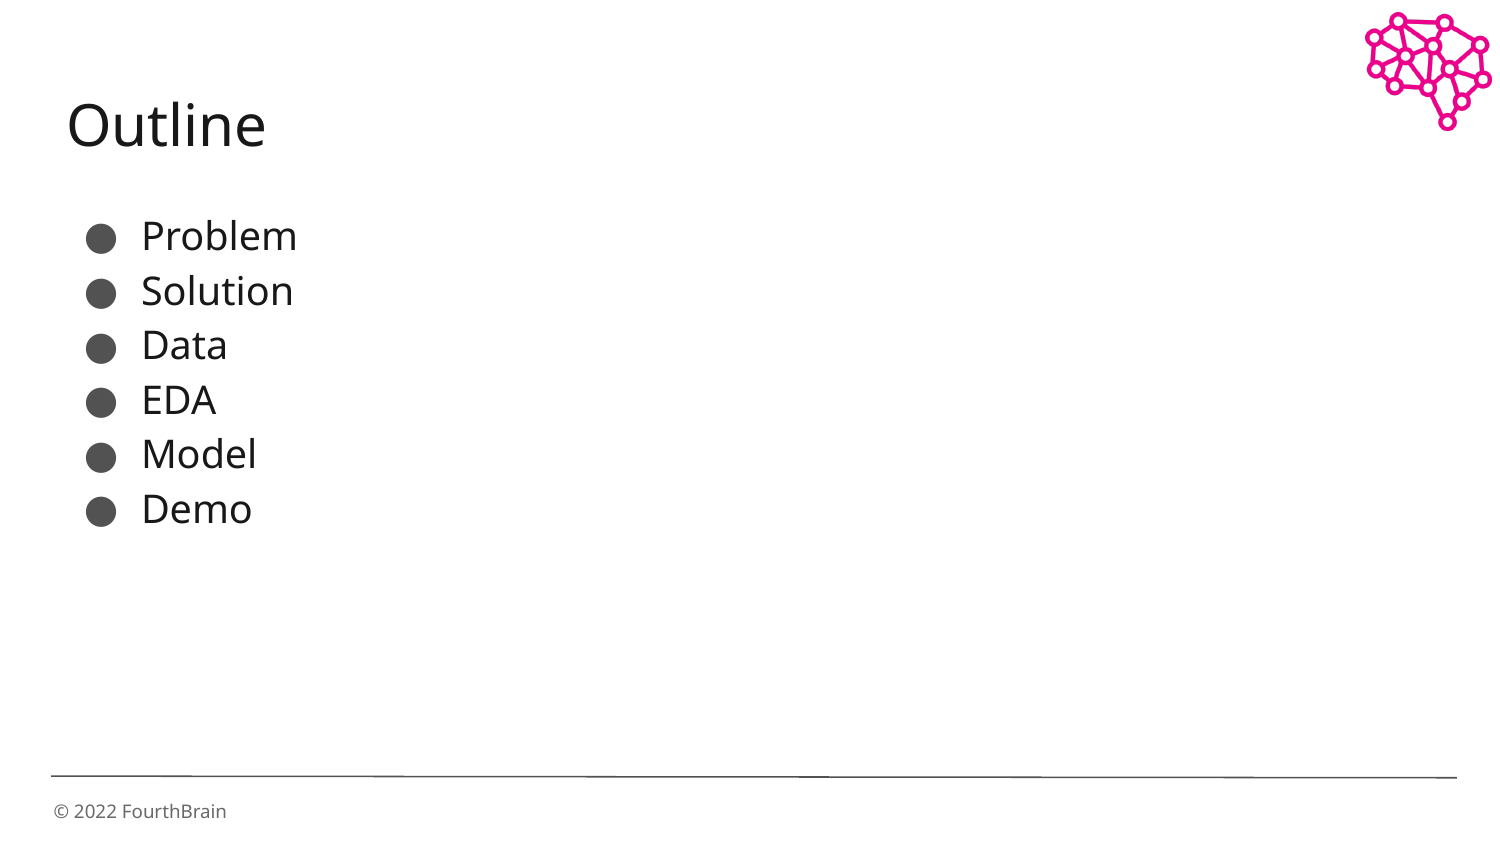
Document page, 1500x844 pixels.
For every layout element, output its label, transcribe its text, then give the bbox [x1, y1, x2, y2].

list Problem Solution Data EDA Model Demo [51, 189, 1449, 750]
title Outline [51, 72, 1449, 167]
picture [1365, 12, 1492, 131]
